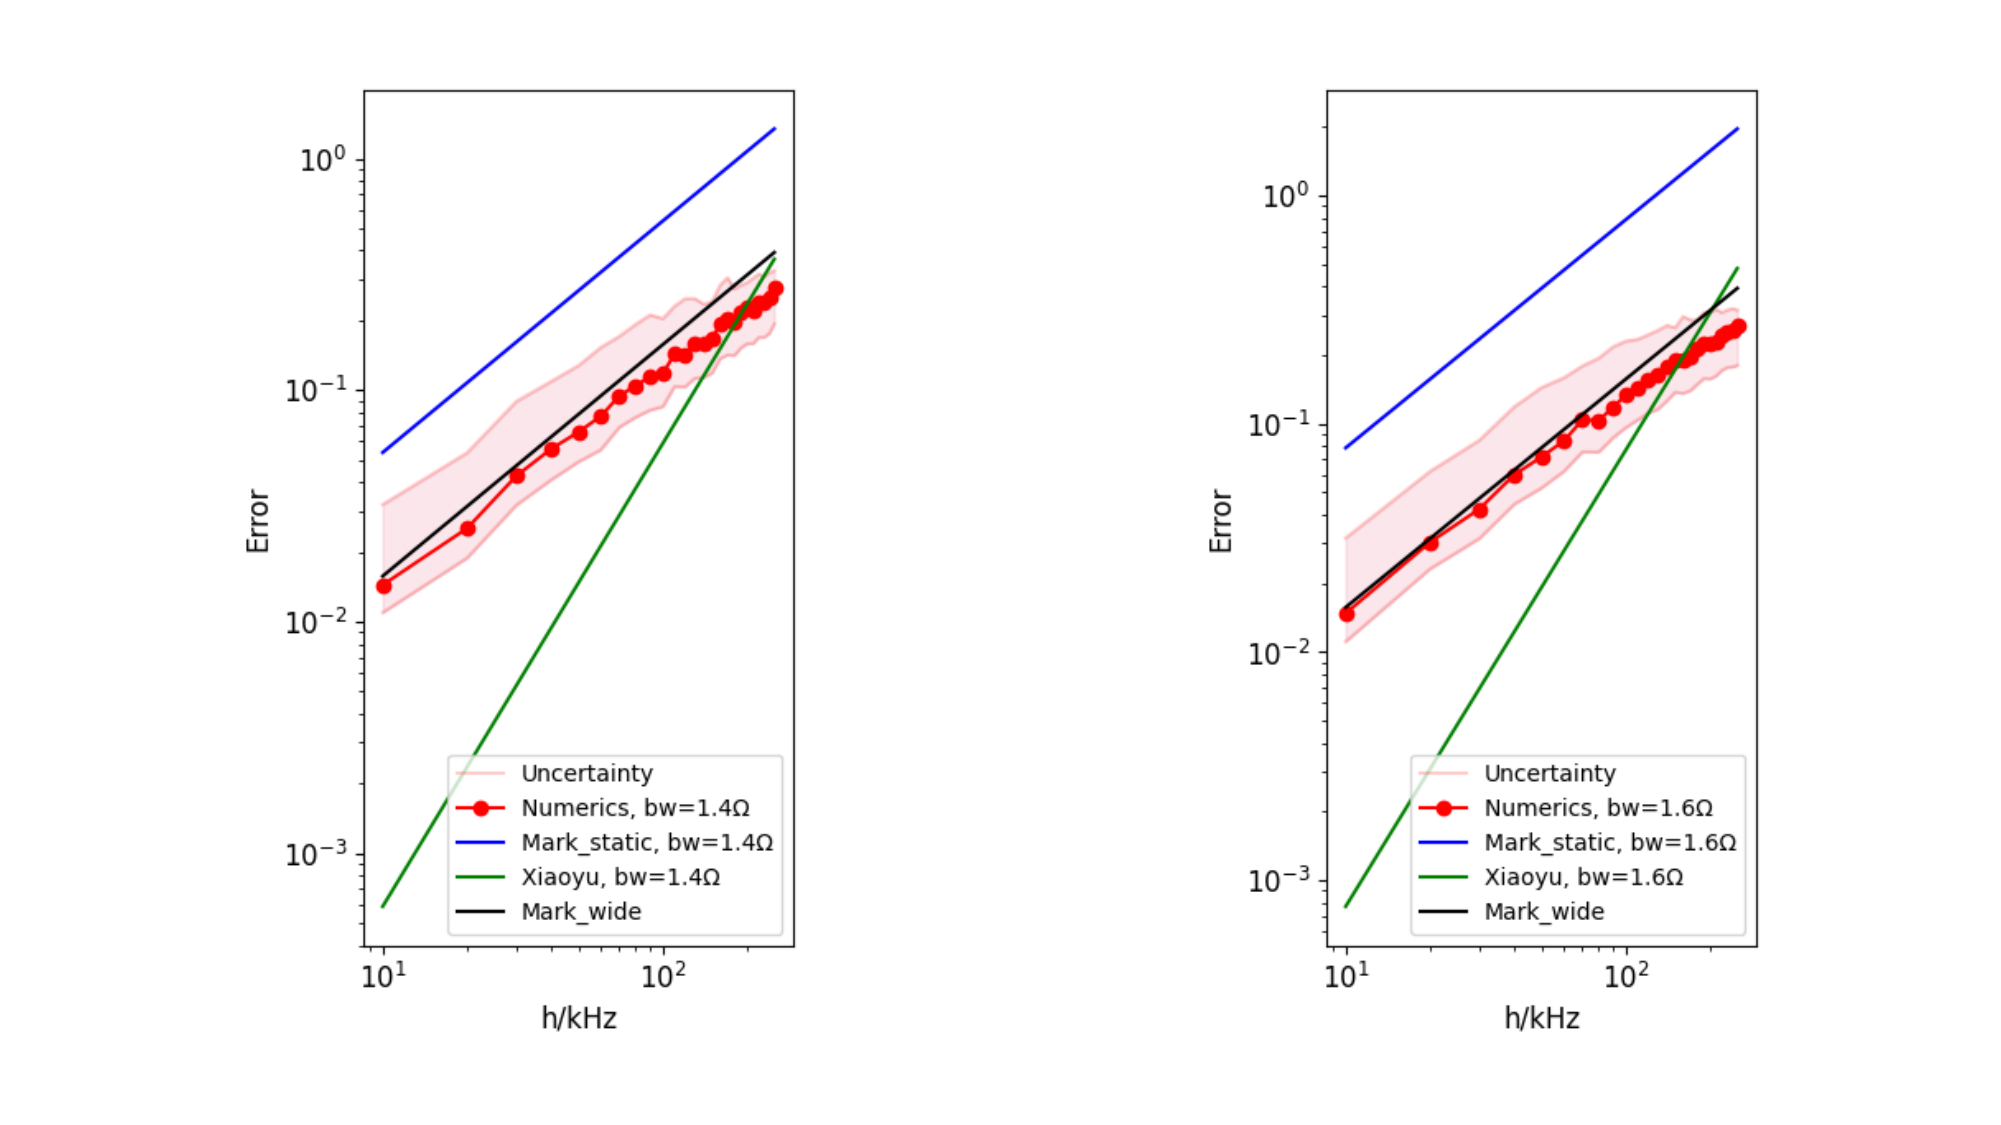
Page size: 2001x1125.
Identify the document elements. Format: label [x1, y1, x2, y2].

picture [227, 74, 810, 1050]
picture [1189, 74, 1773, 1050]
